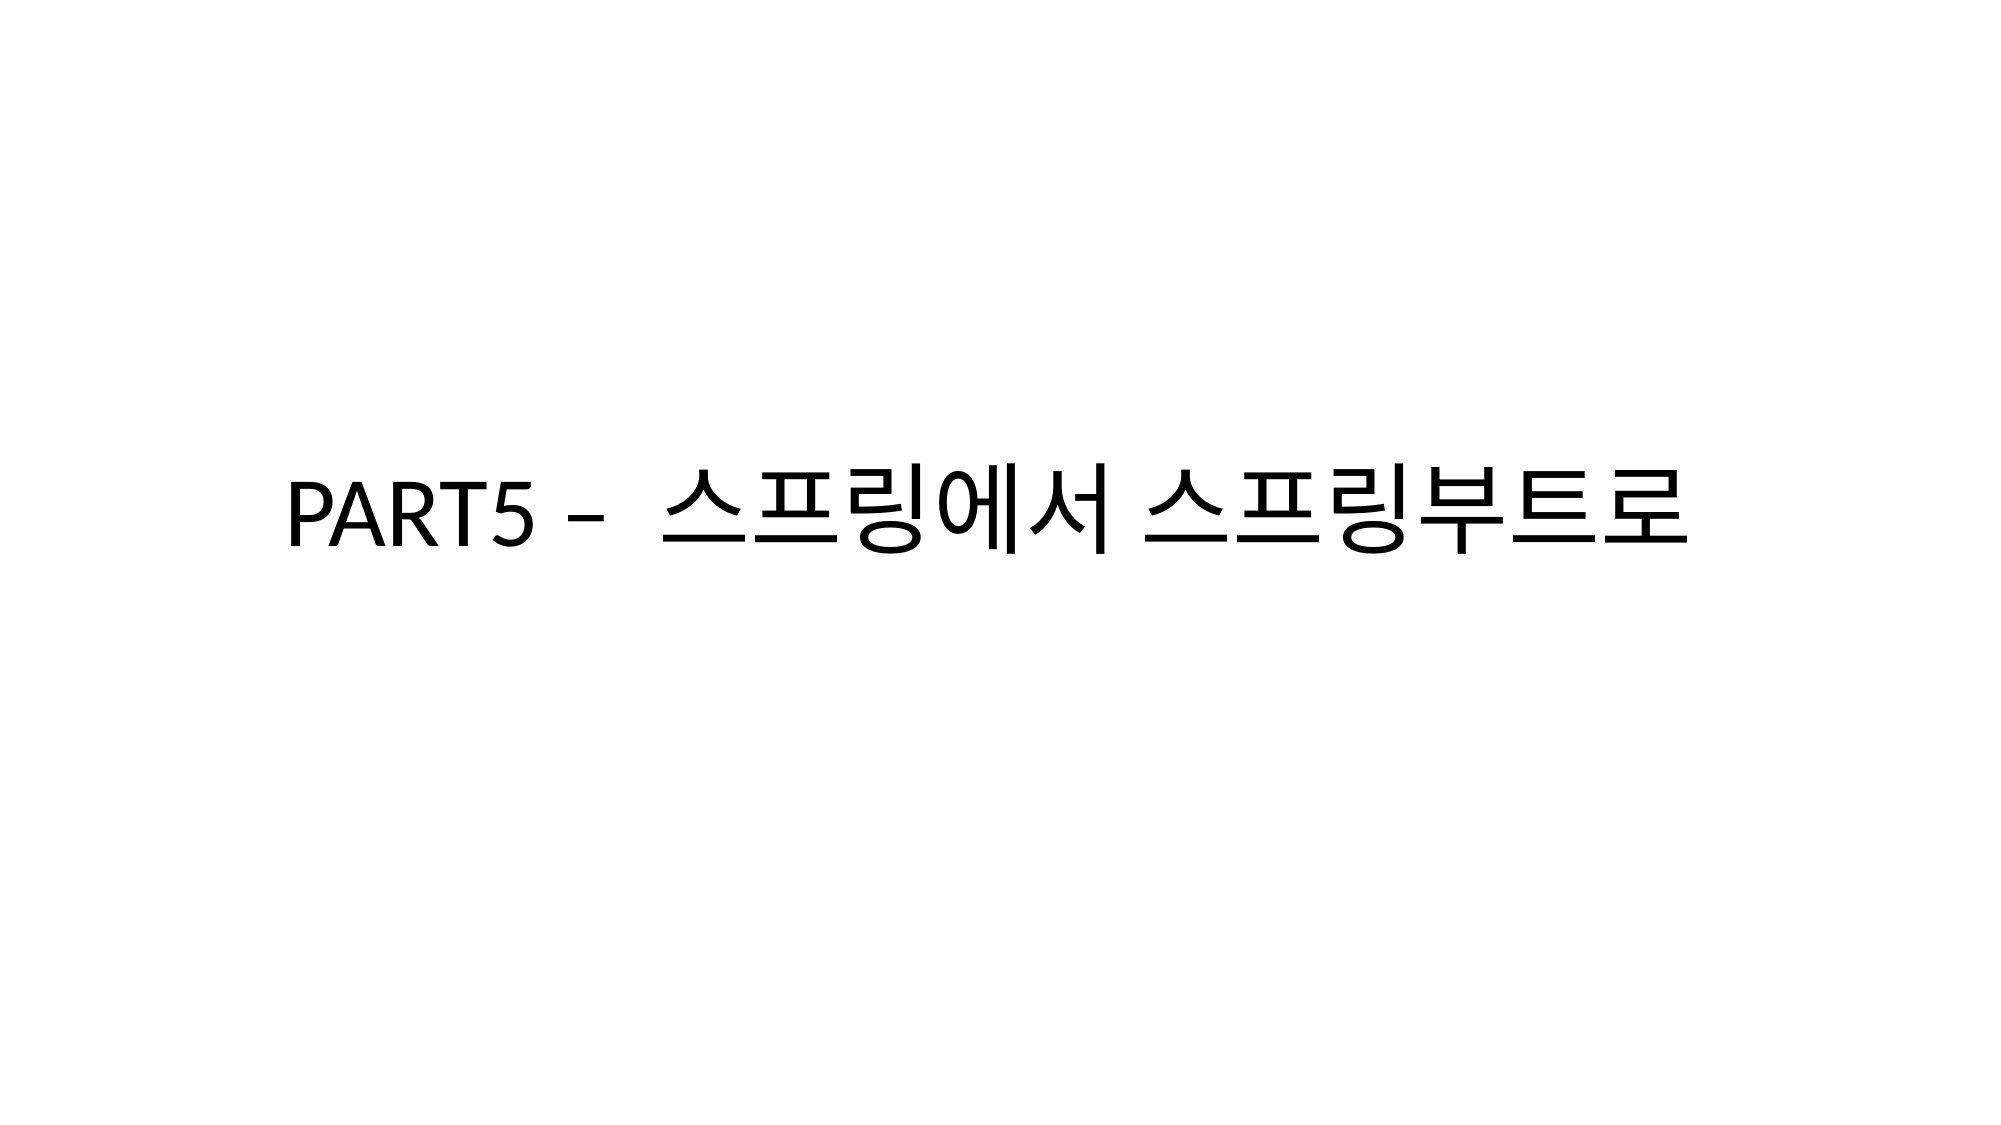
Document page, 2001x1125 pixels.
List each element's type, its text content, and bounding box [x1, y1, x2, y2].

title PART5 – 스프링에서 스프링부트로 [249, 184, 1750, 576]
